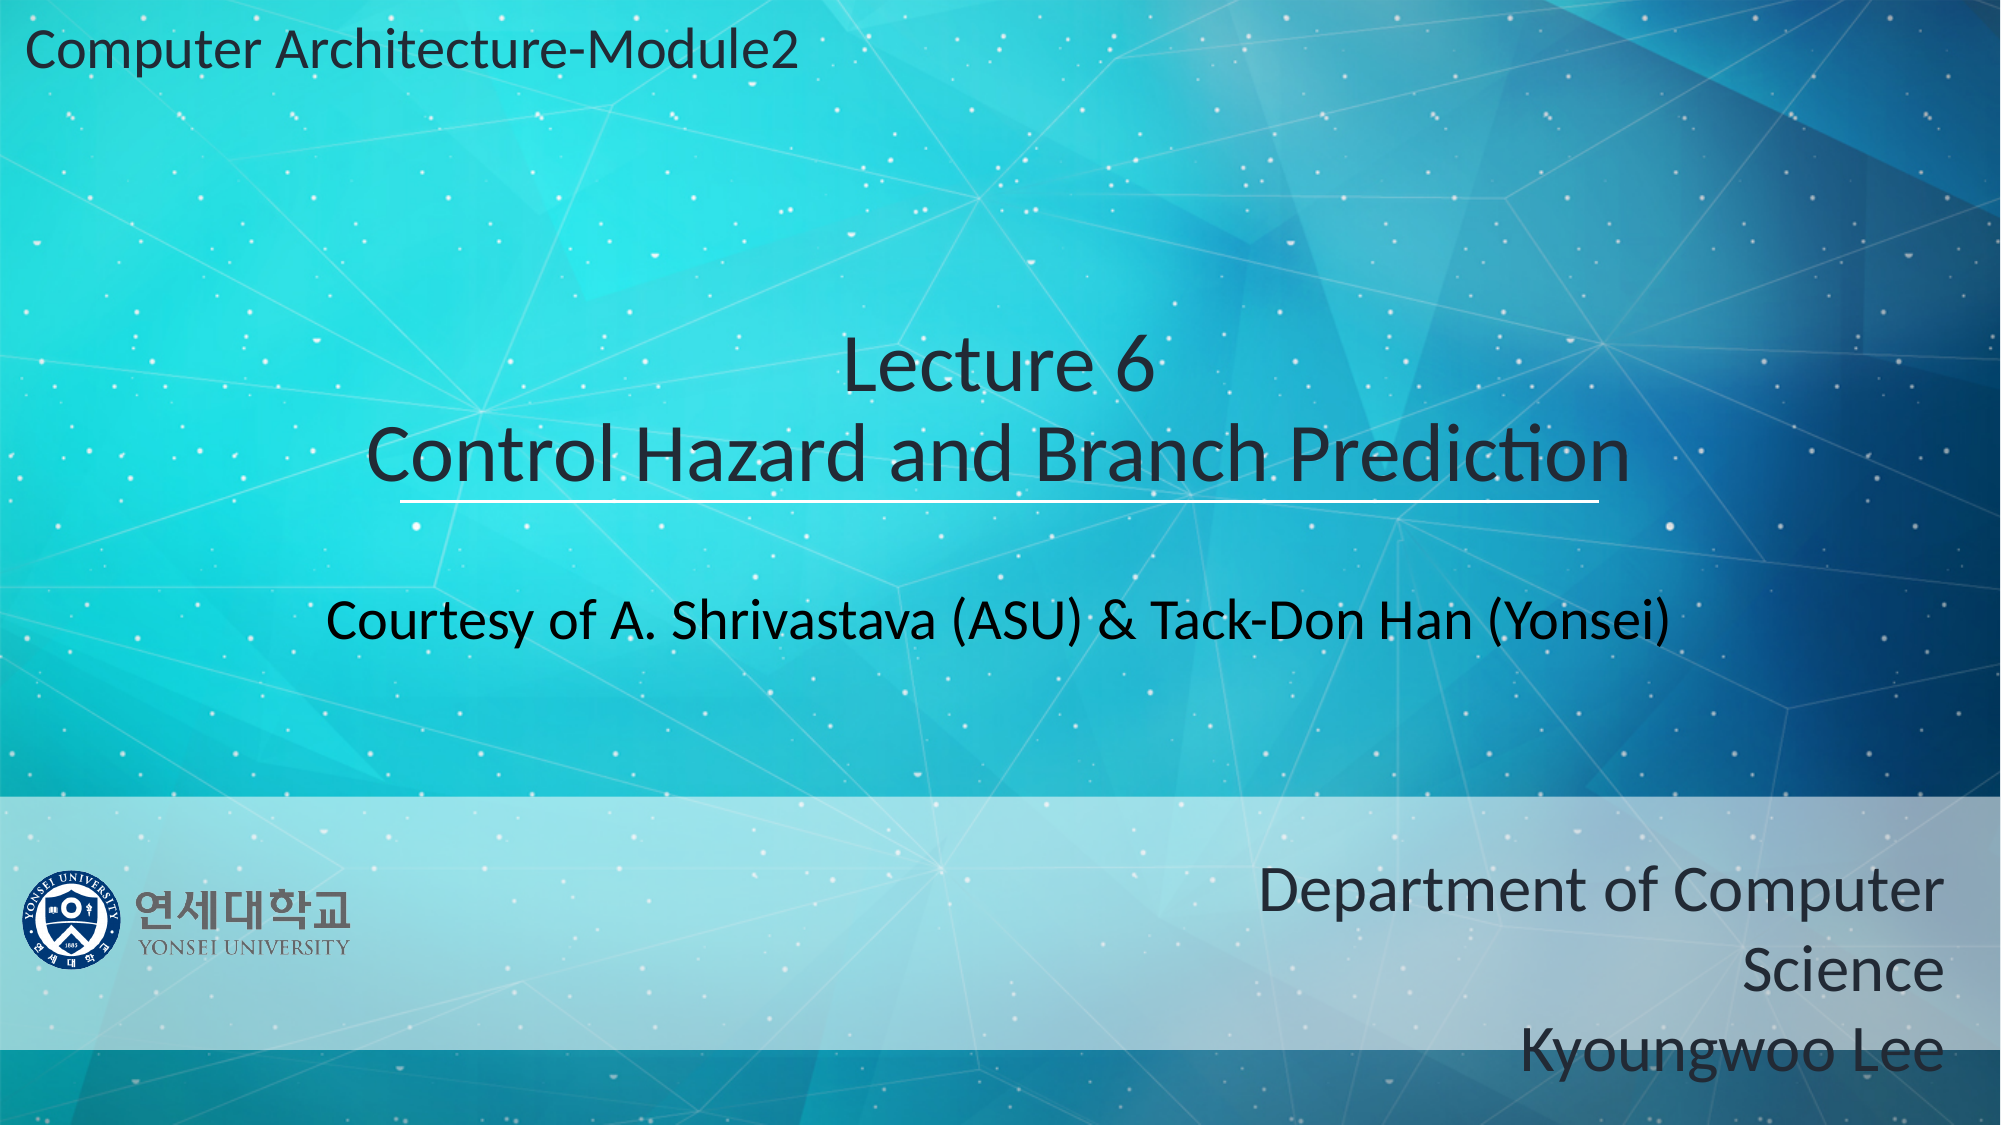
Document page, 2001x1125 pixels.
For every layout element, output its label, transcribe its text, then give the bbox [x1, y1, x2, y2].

picture [0, 856, 369, 1001]
title Lecture 6 Control Hazard and Branch Prediction Courtesy of A. Shrivastava (ASU) & Tack-Don Han (Yonsei) [302, 222, 1698, 756]
picture [0, 0, 2001, 1125]
subtitle Department of Computer Science Kyoungwoo Lee [1129, 837, 1961, 1001]
list Computer Architecture-Module2 [10, 10, 825, 90]
